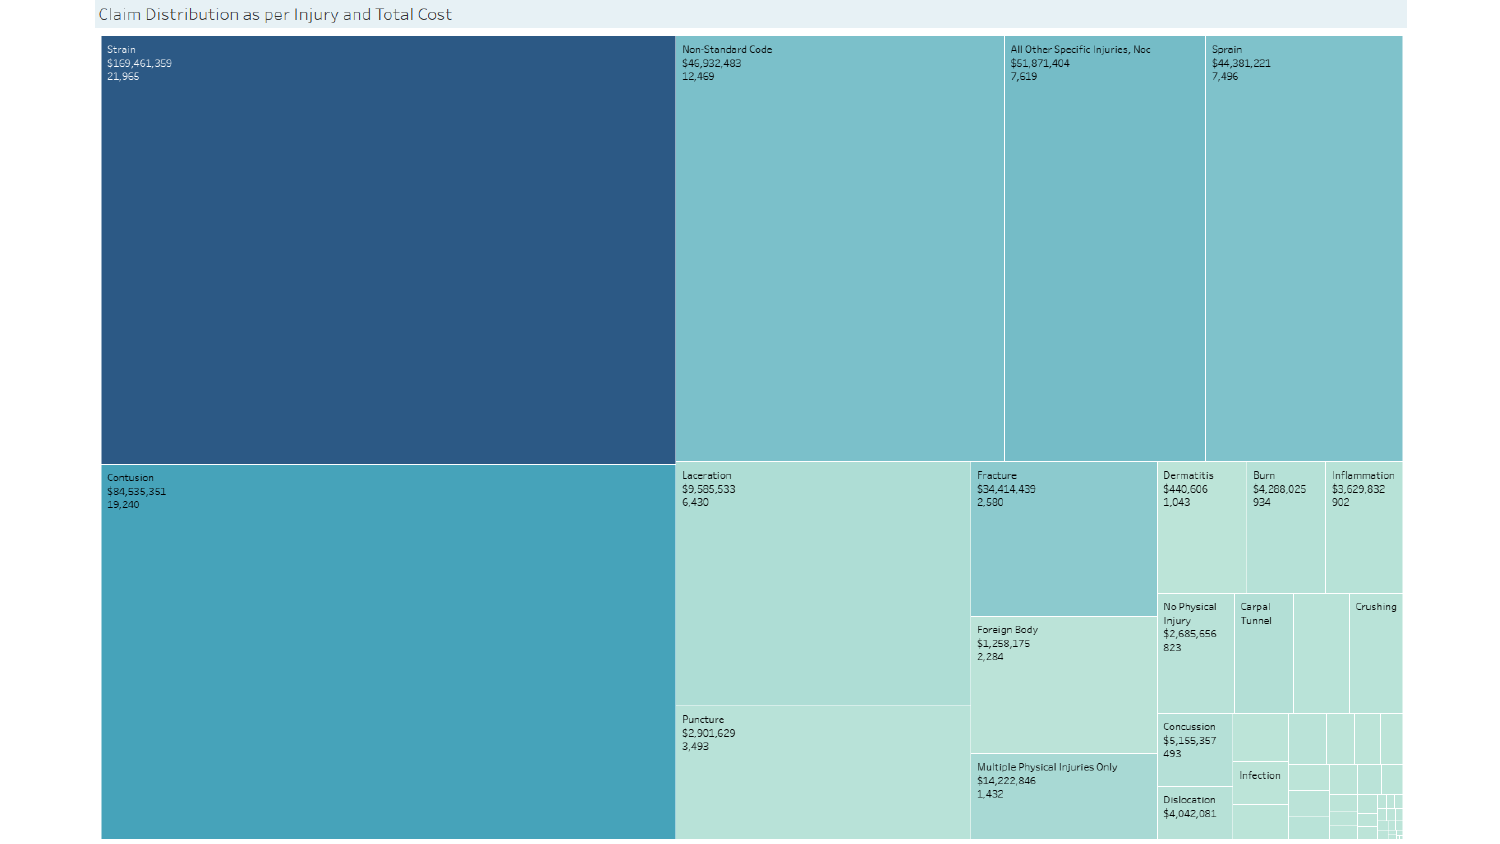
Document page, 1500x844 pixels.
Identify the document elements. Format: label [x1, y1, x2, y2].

picture [92, 0, 1408, 844]
